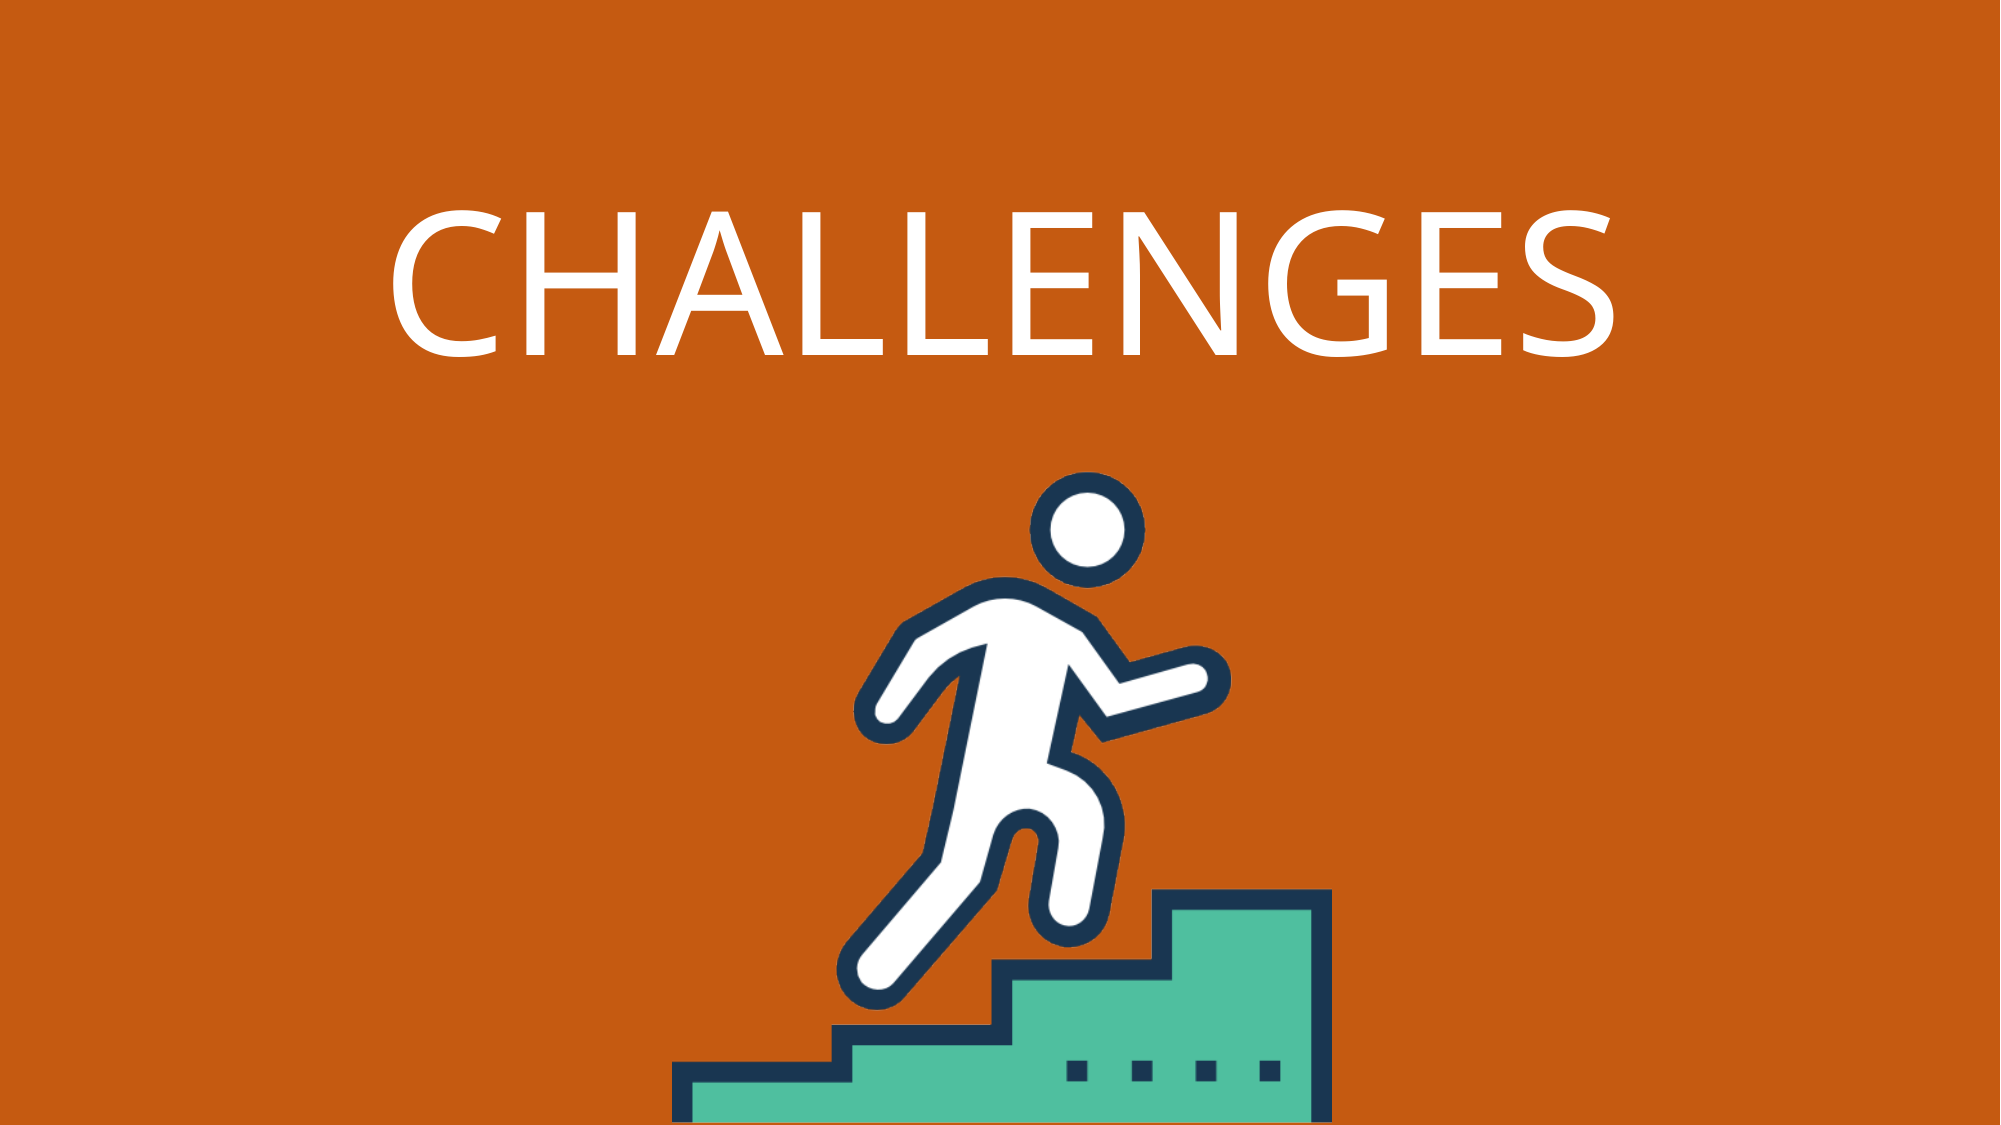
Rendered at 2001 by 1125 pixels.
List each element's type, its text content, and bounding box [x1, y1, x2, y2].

title CHALLENGES [139, 182, 1865, 400]
picture [672, 467, 1333, 1125]
